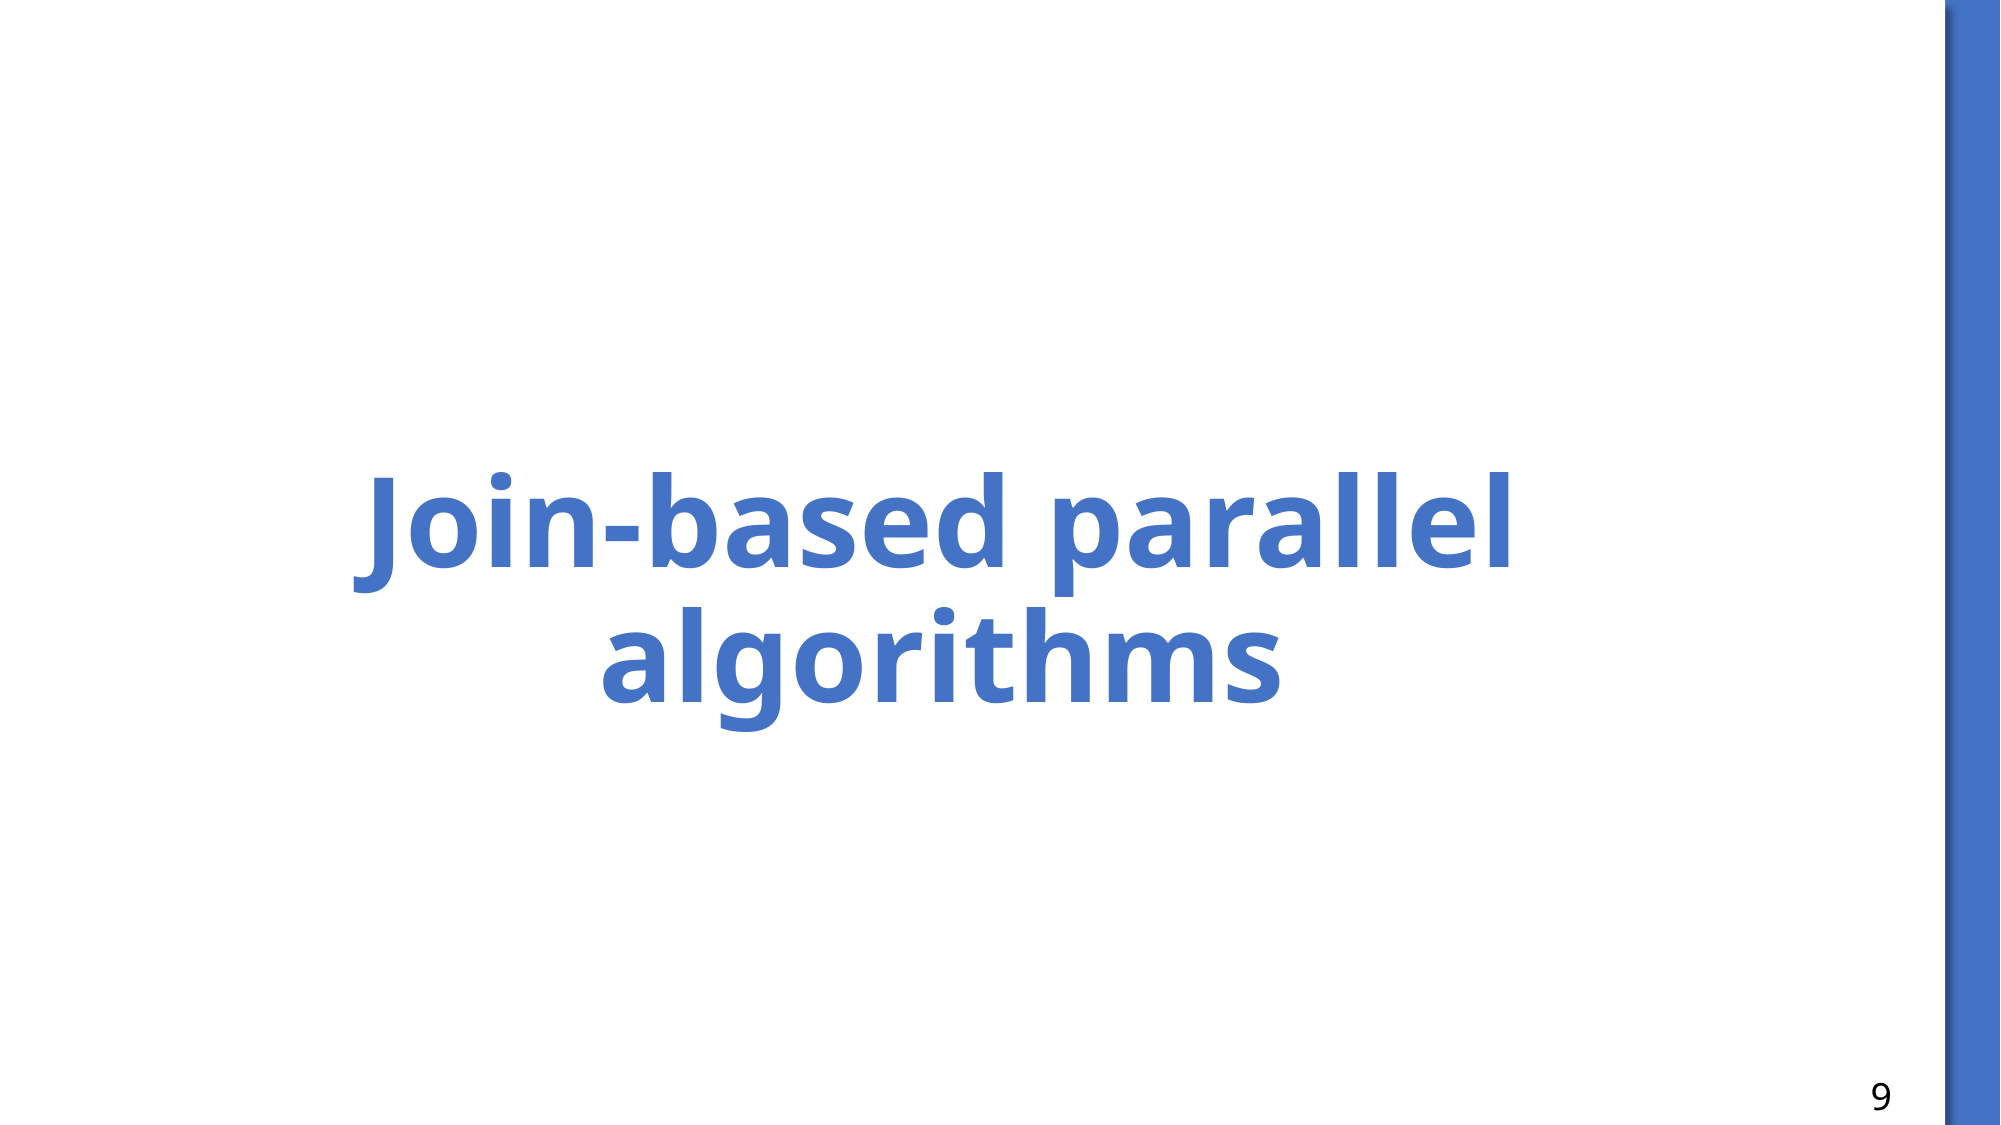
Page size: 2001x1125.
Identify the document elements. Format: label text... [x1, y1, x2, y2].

title Join-based parallel algorithms [83, 24, 1800, 738]
slide_number 9 [1855, 1065, 1985, 1125]
